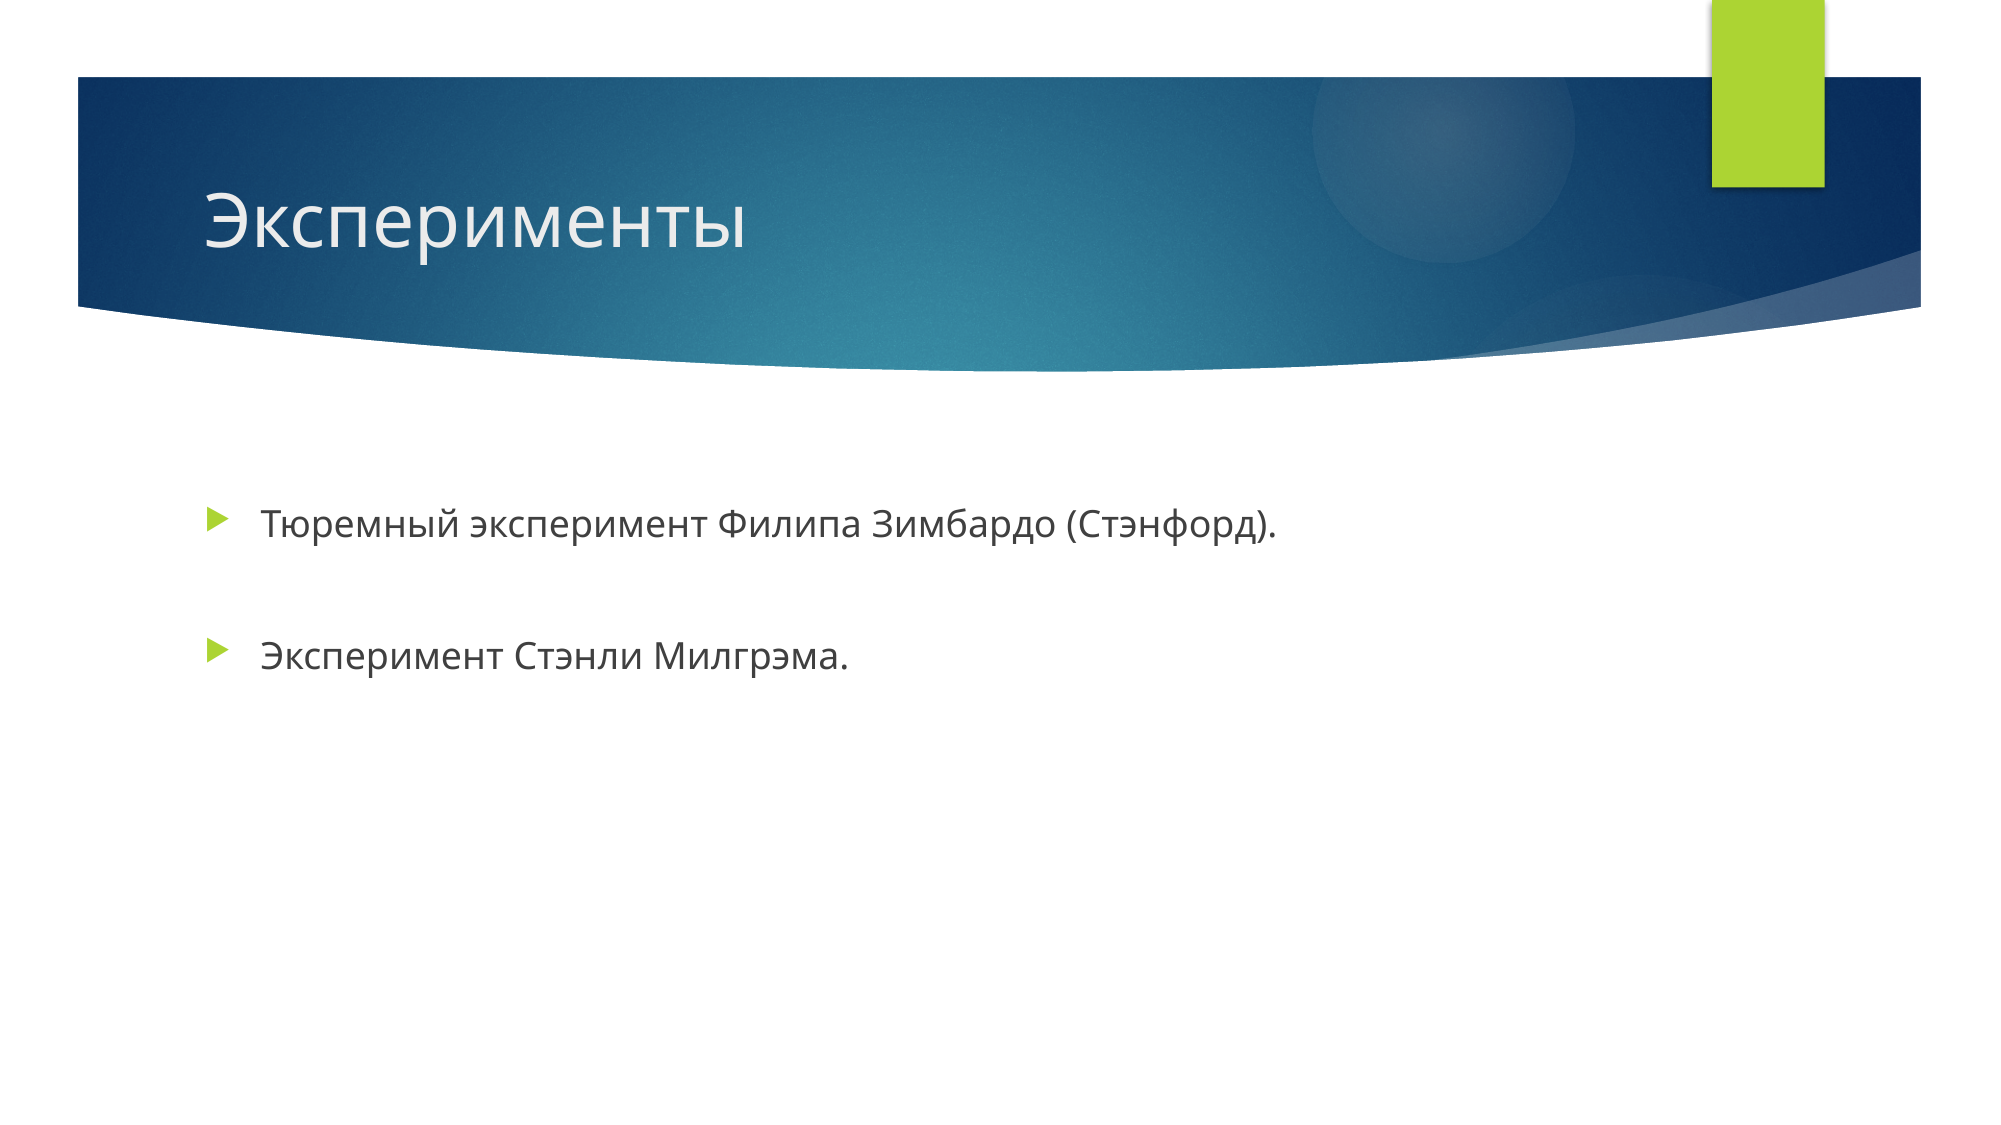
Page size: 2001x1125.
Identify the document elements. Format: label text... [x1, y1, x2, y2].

list Тюремный эксперимент Филипа Зимбардо (Стэнфорд). Эксперимент Стэнли Милгрэма. [189, 427, 1627, 988]
title Эксперименты [189, 159, 1627, 276]
